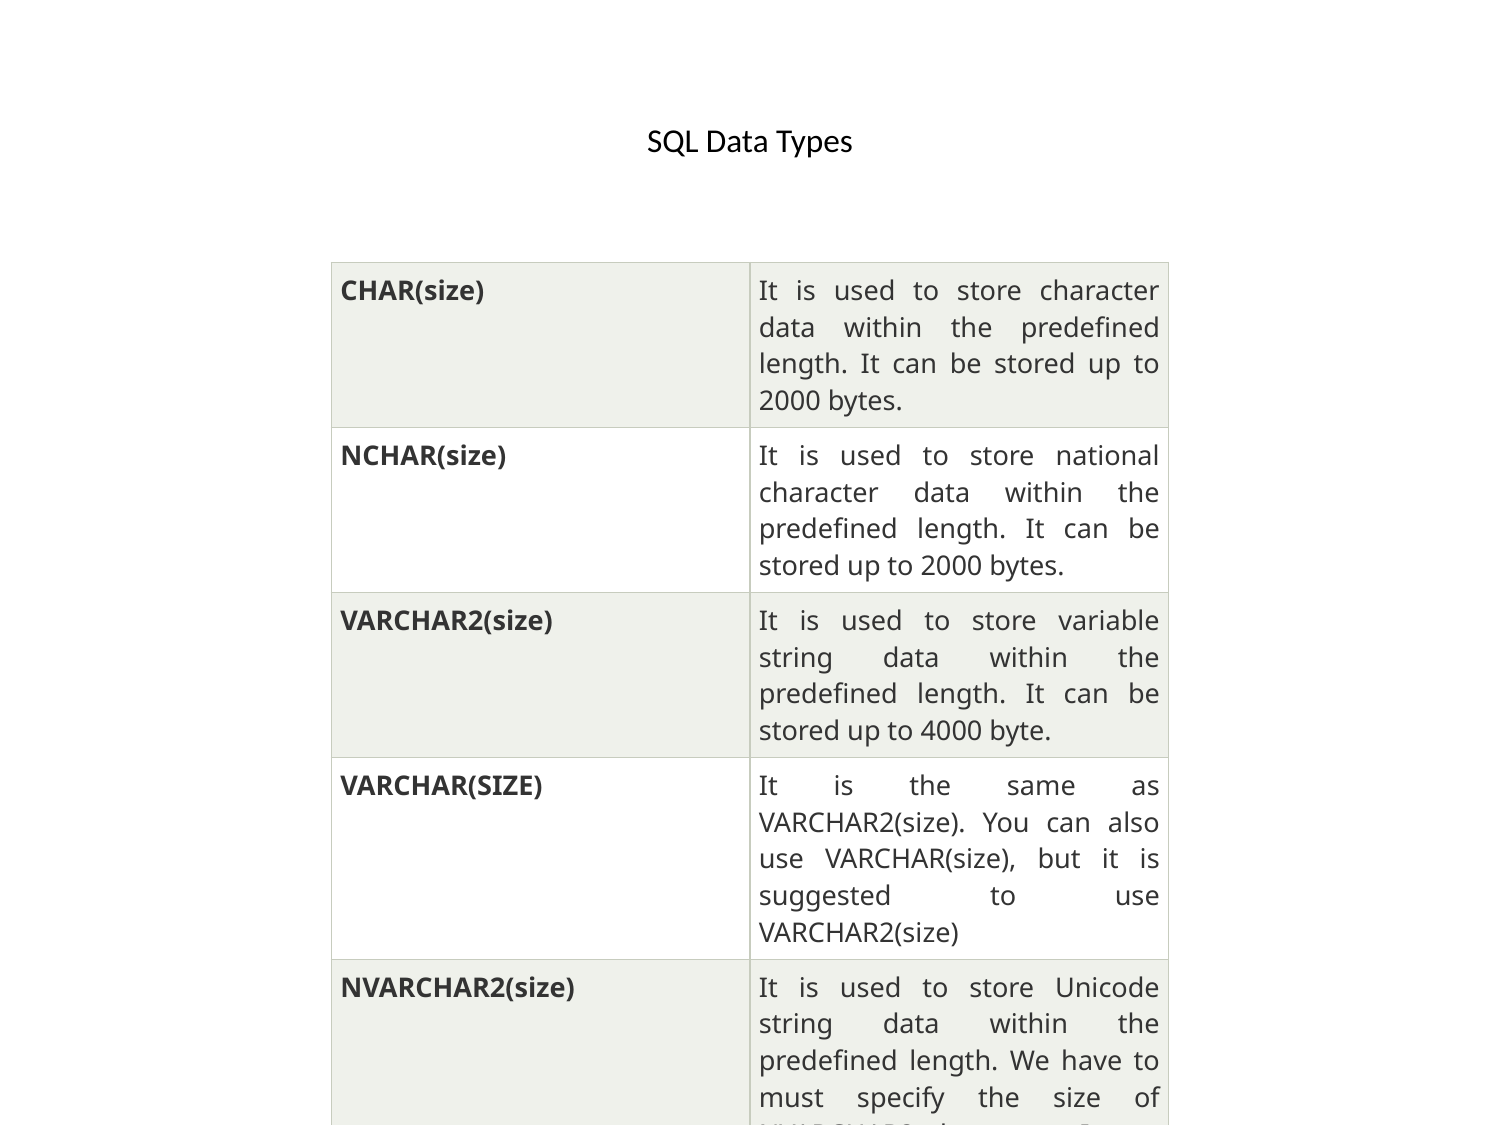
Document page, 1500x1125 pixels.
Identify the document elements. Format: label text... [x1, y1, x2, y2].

table_cell It is used to store variable string data within the predefined length. It can be stored up to 4000 byte. [751, 593, 1168, 757]
table_cell NCHAR(size) [332, 428, 749, 592]
table_header CHAR(size) [332, 263, 749, 427]
title SQL Data Types [75, 45, 1425, 233]
table_cell It is used to store national character data within the predefined length. It can be stored up to 2000 bytes. [751, 428, 1168, 592]
table_cell It is the same as VARCHAR2(size). You can also use VARCHAR(size), but it is suggested to use VARCHAR2(size) [751, 758, 1168, 959]
table_cell NVARCHAR2(size) [332, 960, 749, 1125]
table_header It is used to store character data within the predefined length. It can be stored up to 2000 bytes. [751, 263, 1168, 427]
table_cell VARCHAR2(size) [332, 593, 749, 757]
table_cell VARCHAR(SIZE) [332, 758, 749, 959]
table_cell It is used to store Unicode string data within the predefined length. We have to must specify the size of NVARCHAR2 data type. It can be stored up to 4000 bytes. [751, 960, 1168, 1125]
